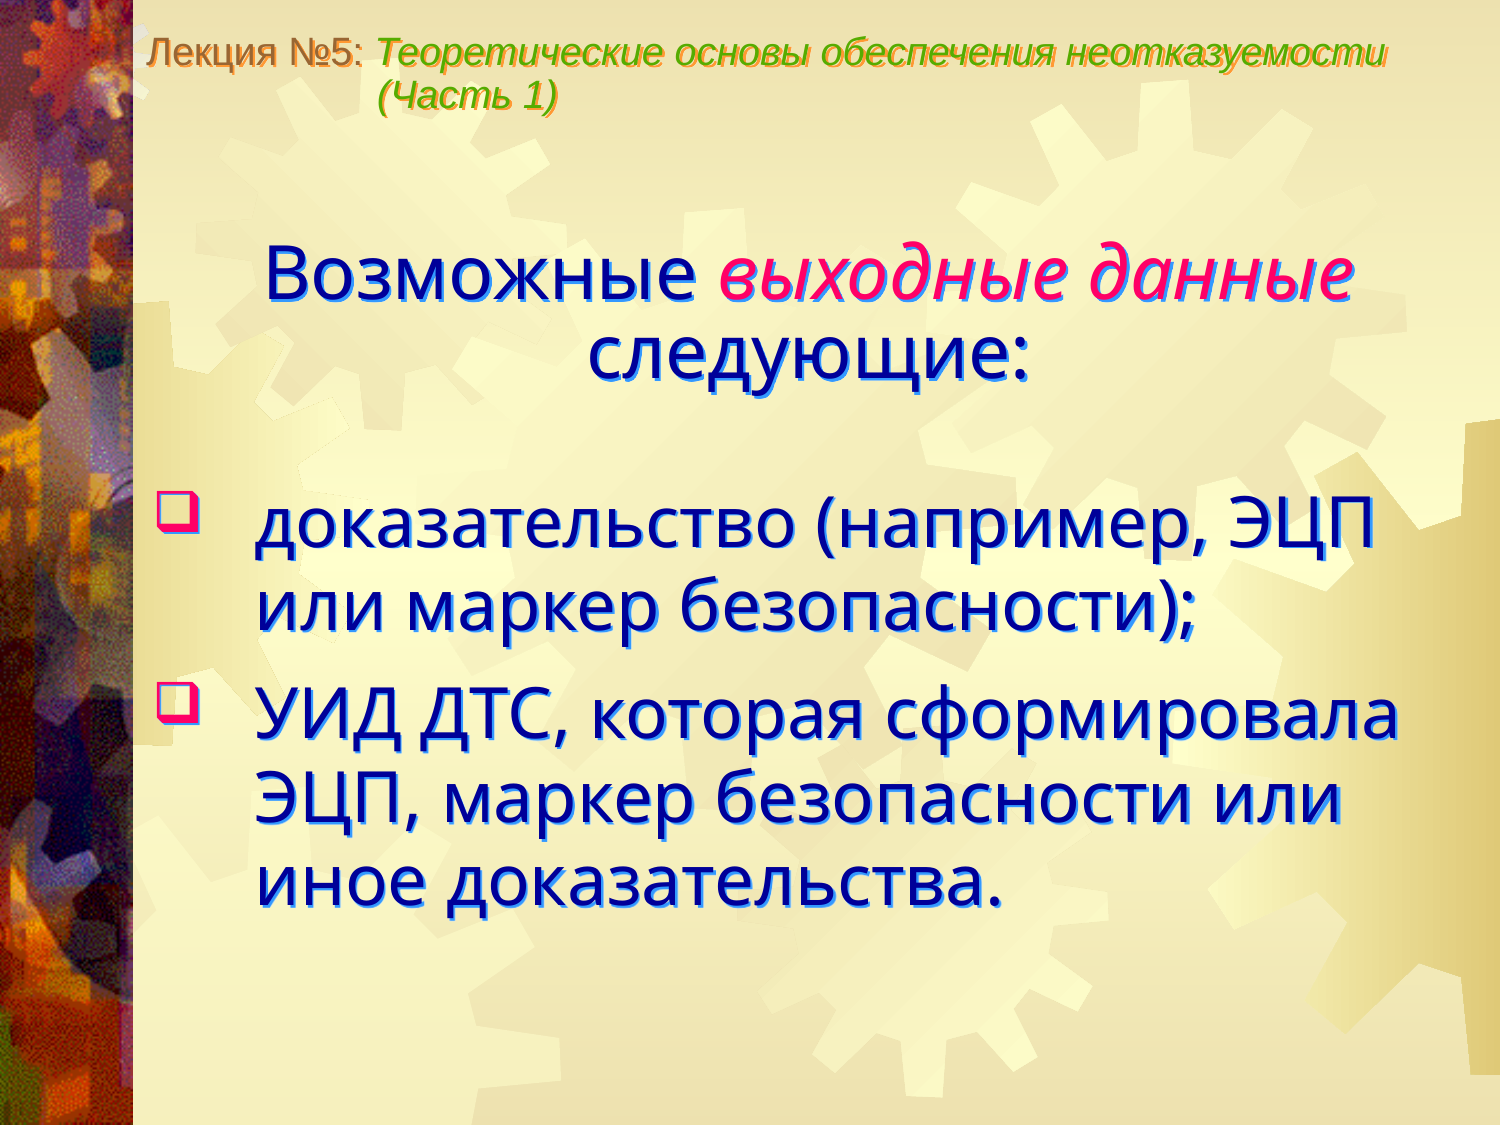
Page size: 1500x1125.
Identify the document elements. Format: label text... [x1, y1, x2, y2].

picture [0, 0, 133, 1125]
text_box Лекция №5: Теоретические основы обеспечения неотказуемости (Часть 1) [123, 31, 1500, 117]
text_box Возможные выходные данные следующие: [152, 235, 1465, 394]
text_box доказательство (например, ЭЦП или маркер безопасности); УИД ДТС, которая сформировала ЭЦП, маркер безопасности или иное доказательства. [152, 477, 1465, 920]
